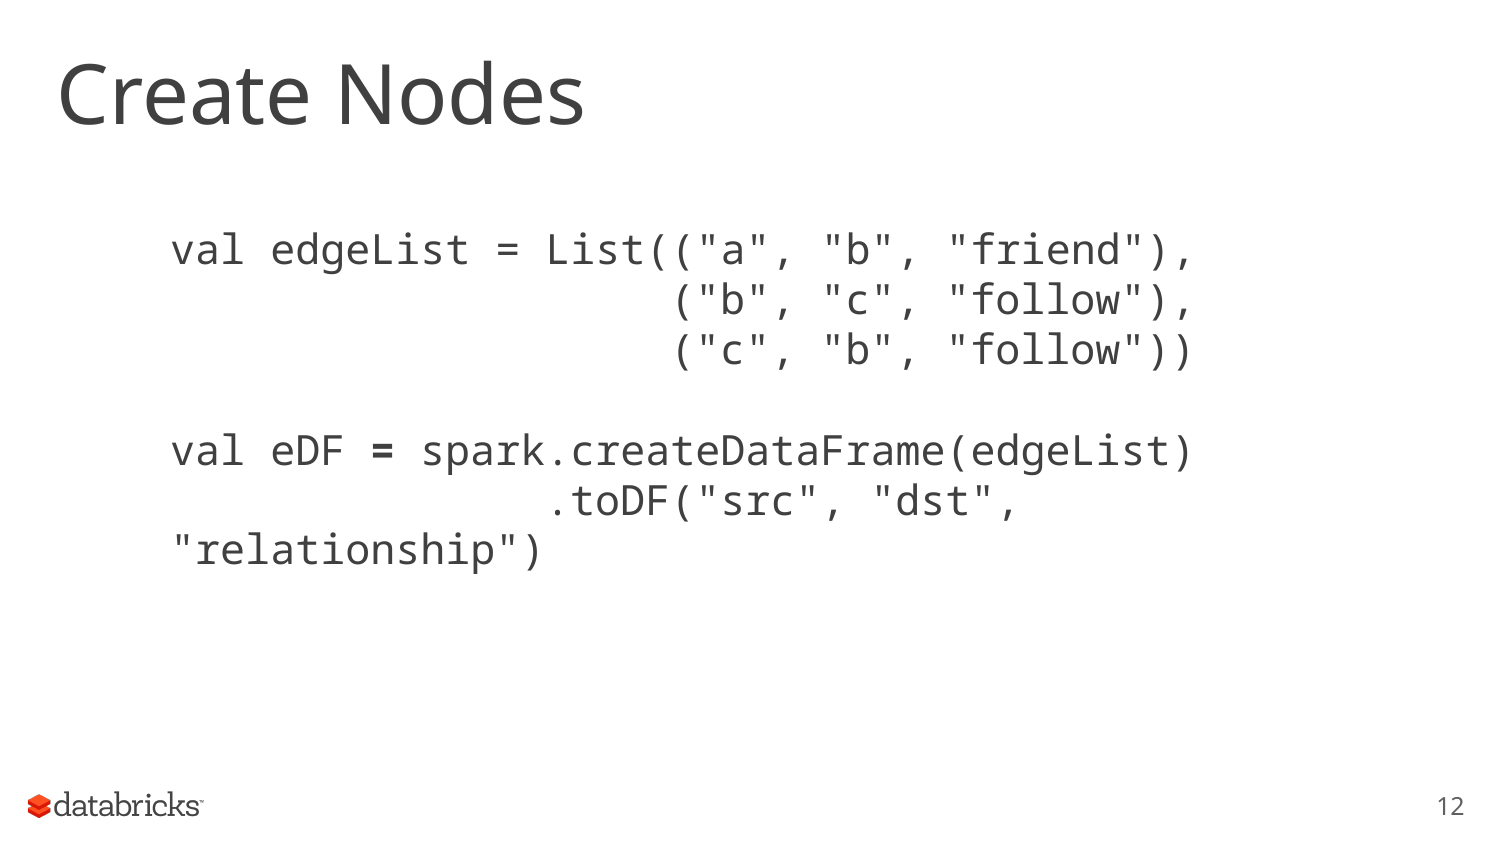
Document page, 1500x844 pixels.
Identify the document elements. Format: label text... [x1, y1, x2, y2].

slide_number 12 [1388, 785, 1480, 830]
picture [24, 788, 205, 820]
list val edgeList = List(("a", "b", "friend"), ("b", "c", "follow"), ("c", "b", "follow")) val eDF = spark.createDataFrame(edgeList) .toDF("src", "dst", "relationship") [155, 215, 1332, 773]
title Create Nodes [41, 33, 1447, 175]
